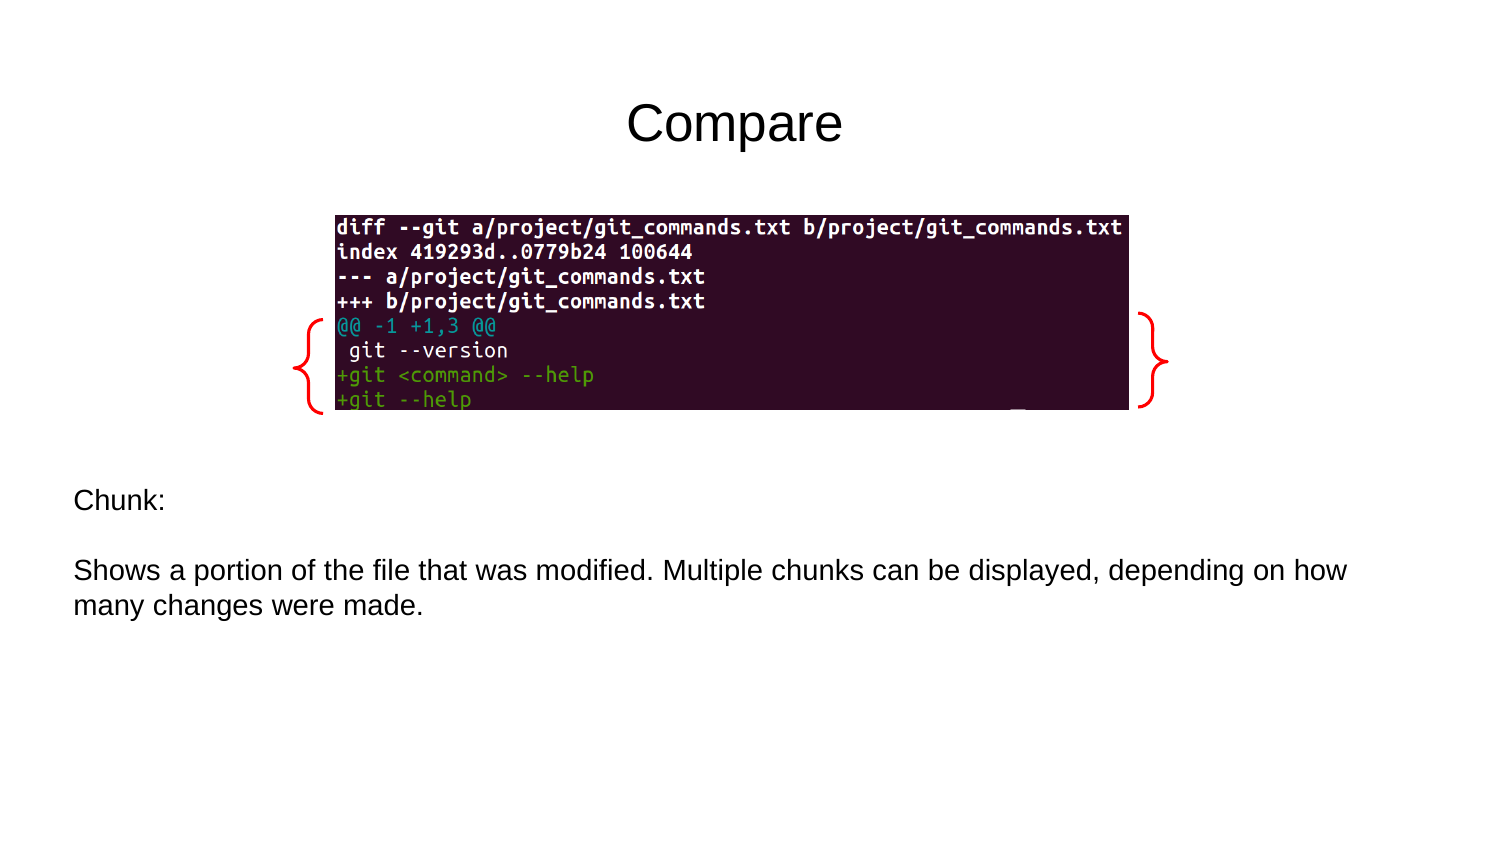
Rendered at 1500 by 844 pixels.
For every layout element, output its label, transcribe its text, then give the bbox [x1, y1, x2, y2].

title Compare [51, 72, 1449, 167]
text_box Chunk: Shows a portion of the file that was modified. Multiple chunks can be displayed, depending on how many changes were made. [58, 466, 1420, 636]
text_box [1138, 313, 1168, 408]
picture [335, 215, 1130, 411]
text_box [293, 319, 324, 414]
